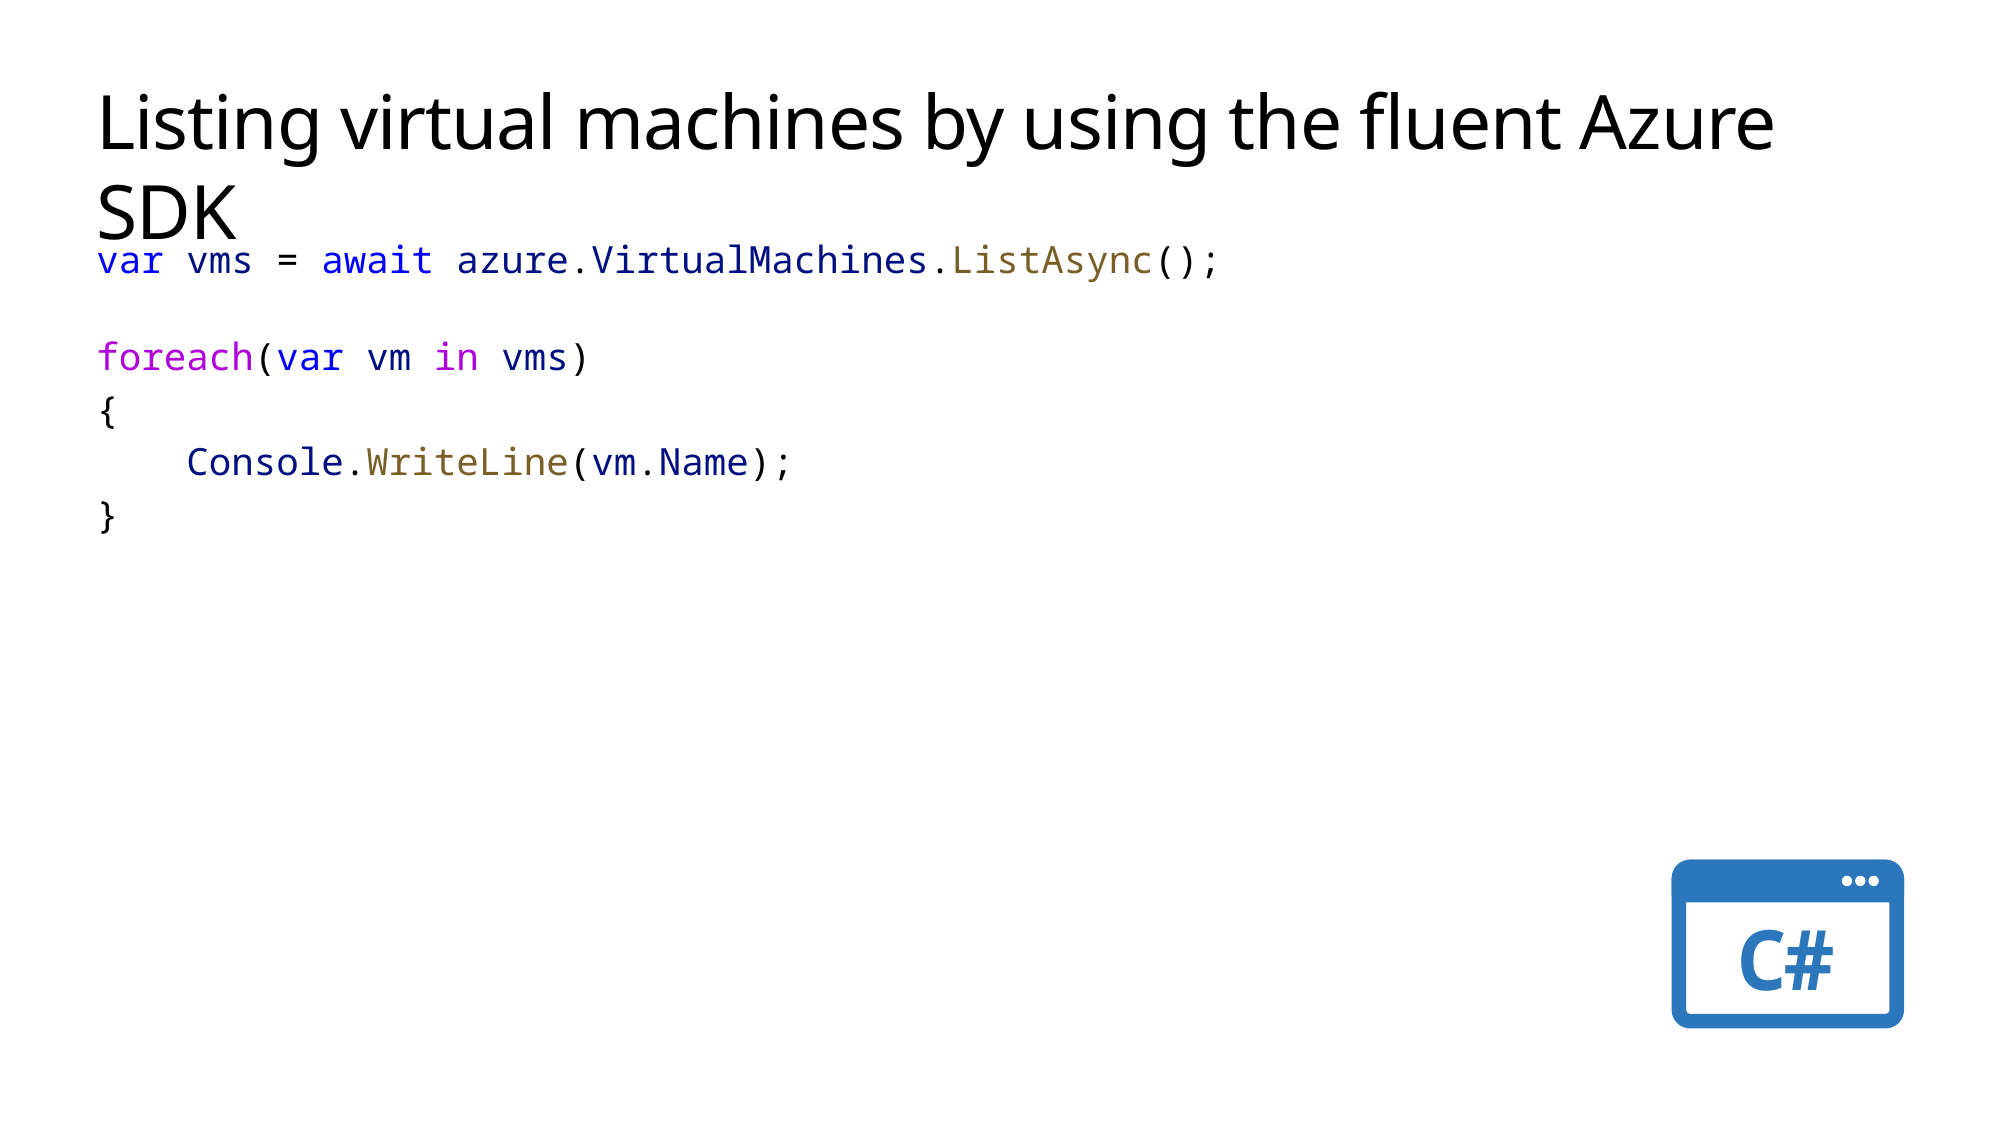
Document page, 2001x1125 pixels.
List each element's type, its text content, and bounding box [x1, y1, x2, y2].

title Listing virtual machines by using the fluent Azure SDK [96, 75, 1904, 166]
list var vms = await azure.VirtualMachines.ListAsync(); foreach(var vm in vms) { Console.WriteLine(vm.Name); } [96, 235, 1904, 545]
